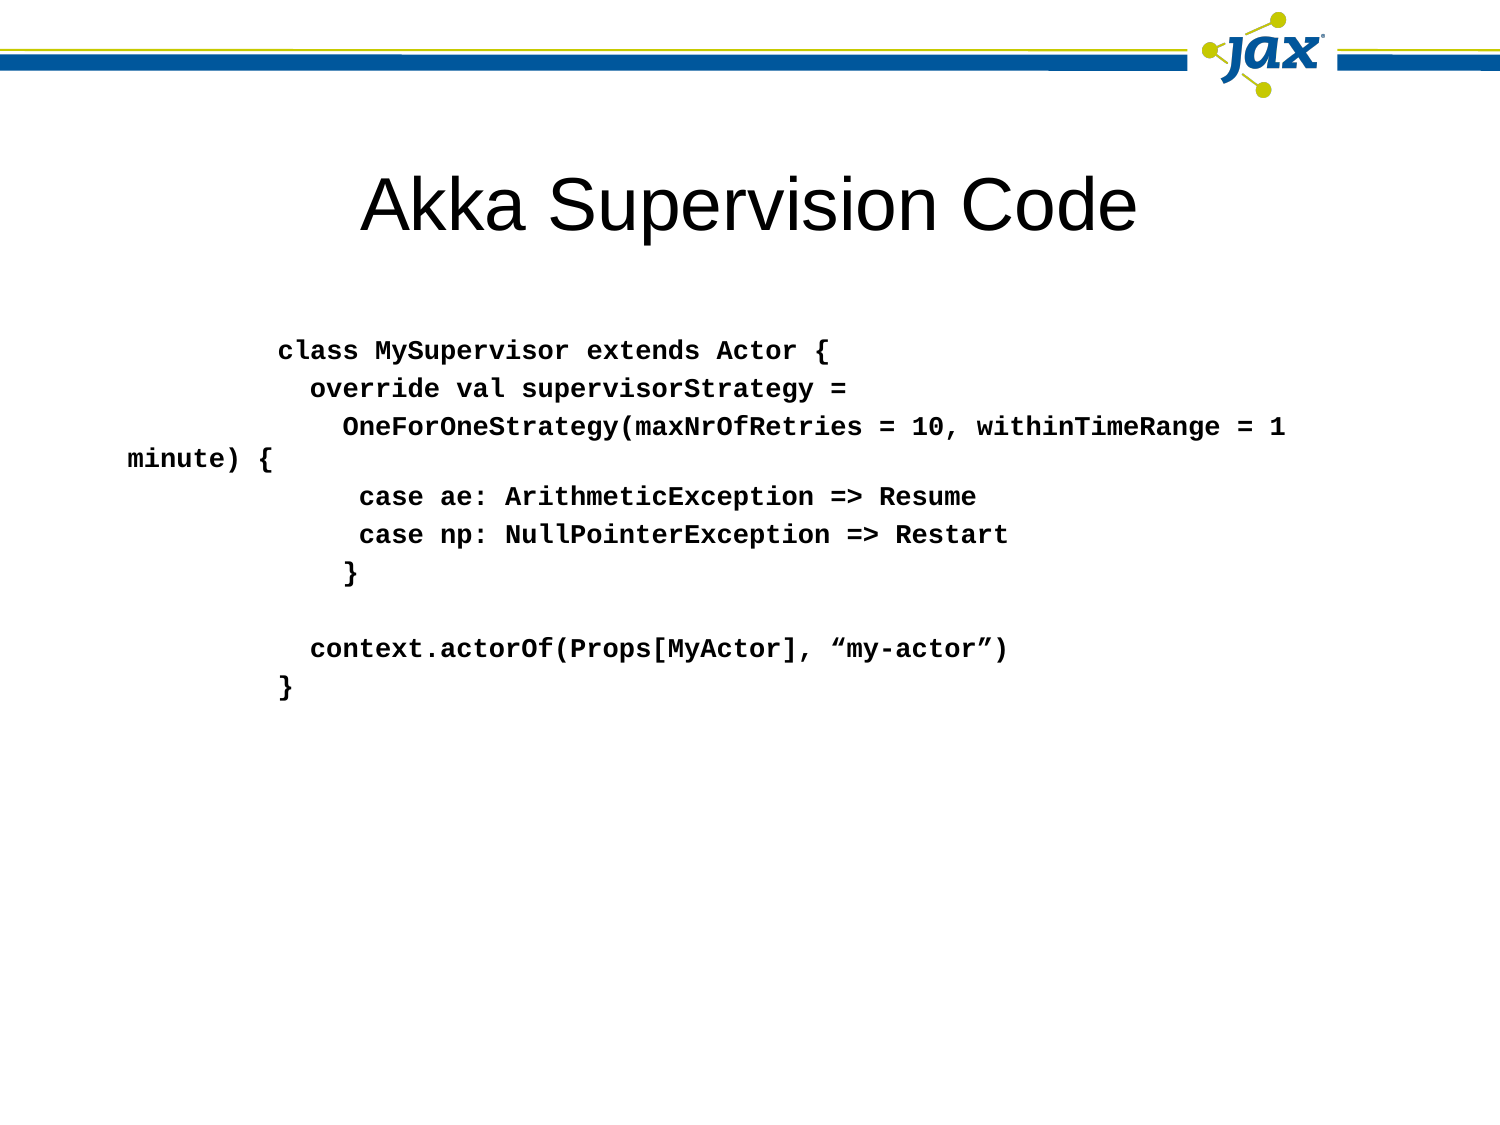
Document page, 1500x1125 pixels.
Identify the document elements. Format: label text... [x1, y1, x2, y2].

picture [1202, 12, 1325, 98]
title Akka Supervision Code [112, 112, 1388, 288]
list class MySupervisor extends Actor { override val supervisorStrategy = OneForOneStrategy(maxNrOfRetries = 10, withinTimeRange = 1 minute) { case ae: ArithmeticException => Resume case np: NullPointerException => Restart } context.actorOf(Props[MyActor], “my-actor”) } [112, 324, 1388, 1075]
